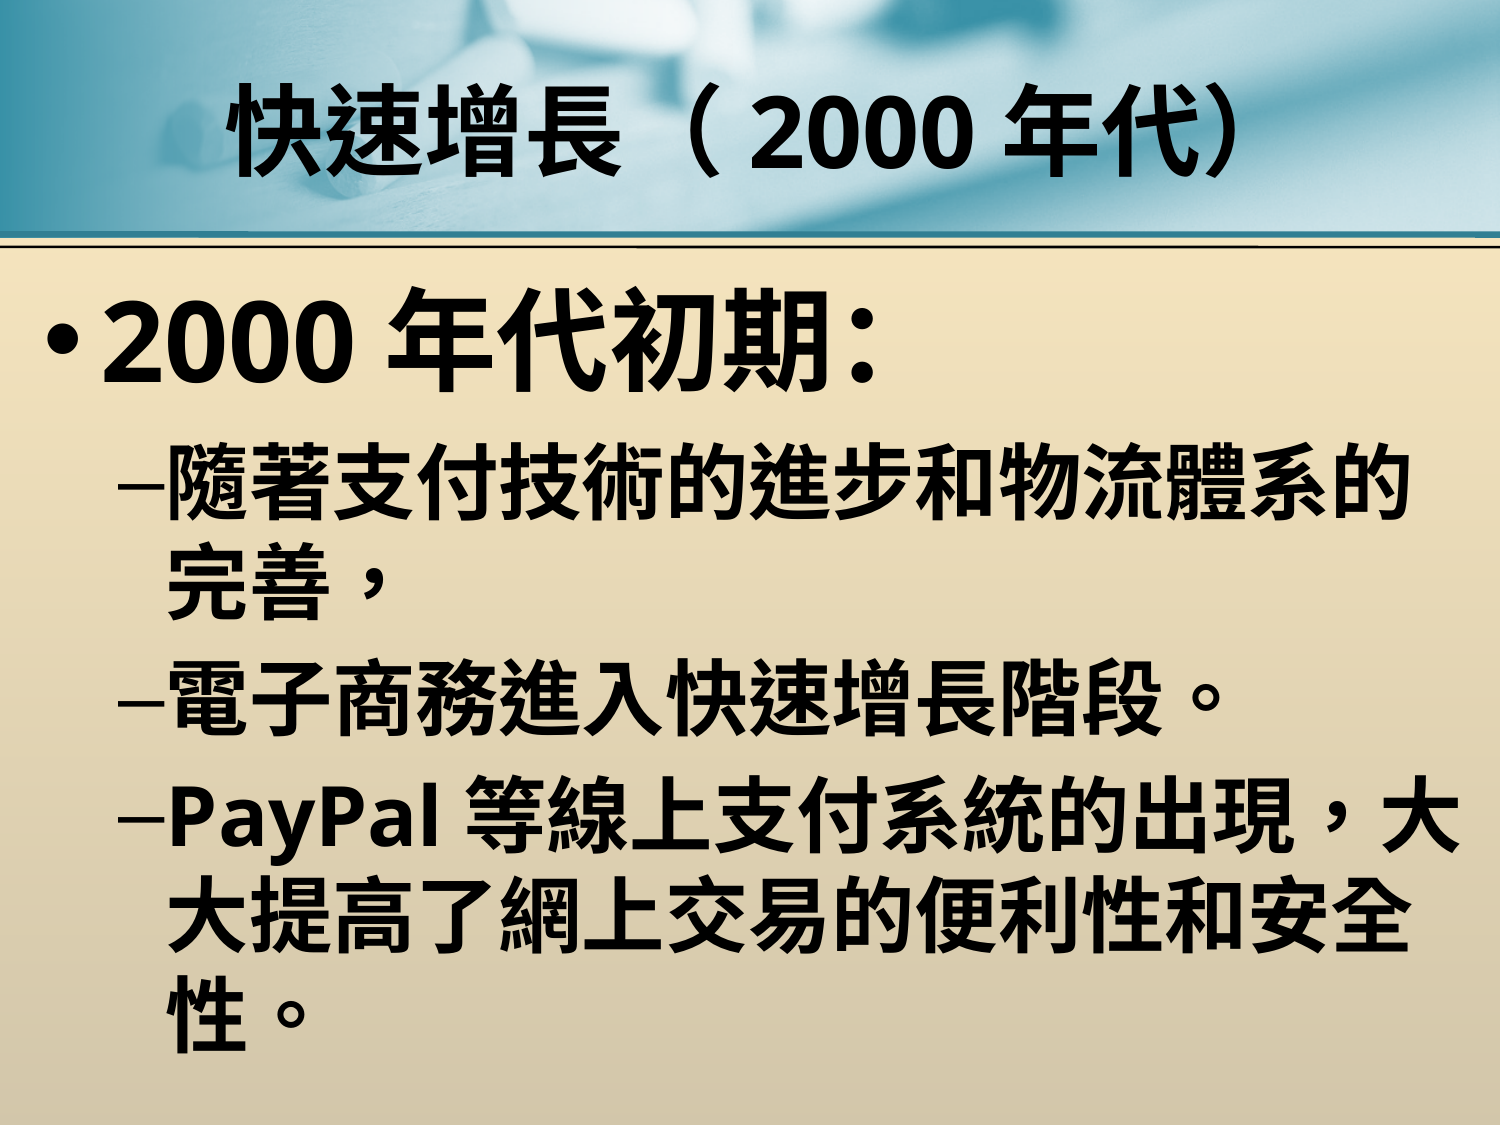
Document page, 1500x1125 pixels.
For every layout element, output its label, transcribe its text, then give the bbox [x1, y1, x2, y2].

title 快速增長（2000年代） [45, 24, 1481, 233]
list 2000年代初期： 隨著支付技術的進步和物流體系的完善， 電子商務進入快速增長階段。 PayPal等線上支付系統的出現，大大提高了網上交易的便利性和安全性。 [29, 262, 1481, 1103]
